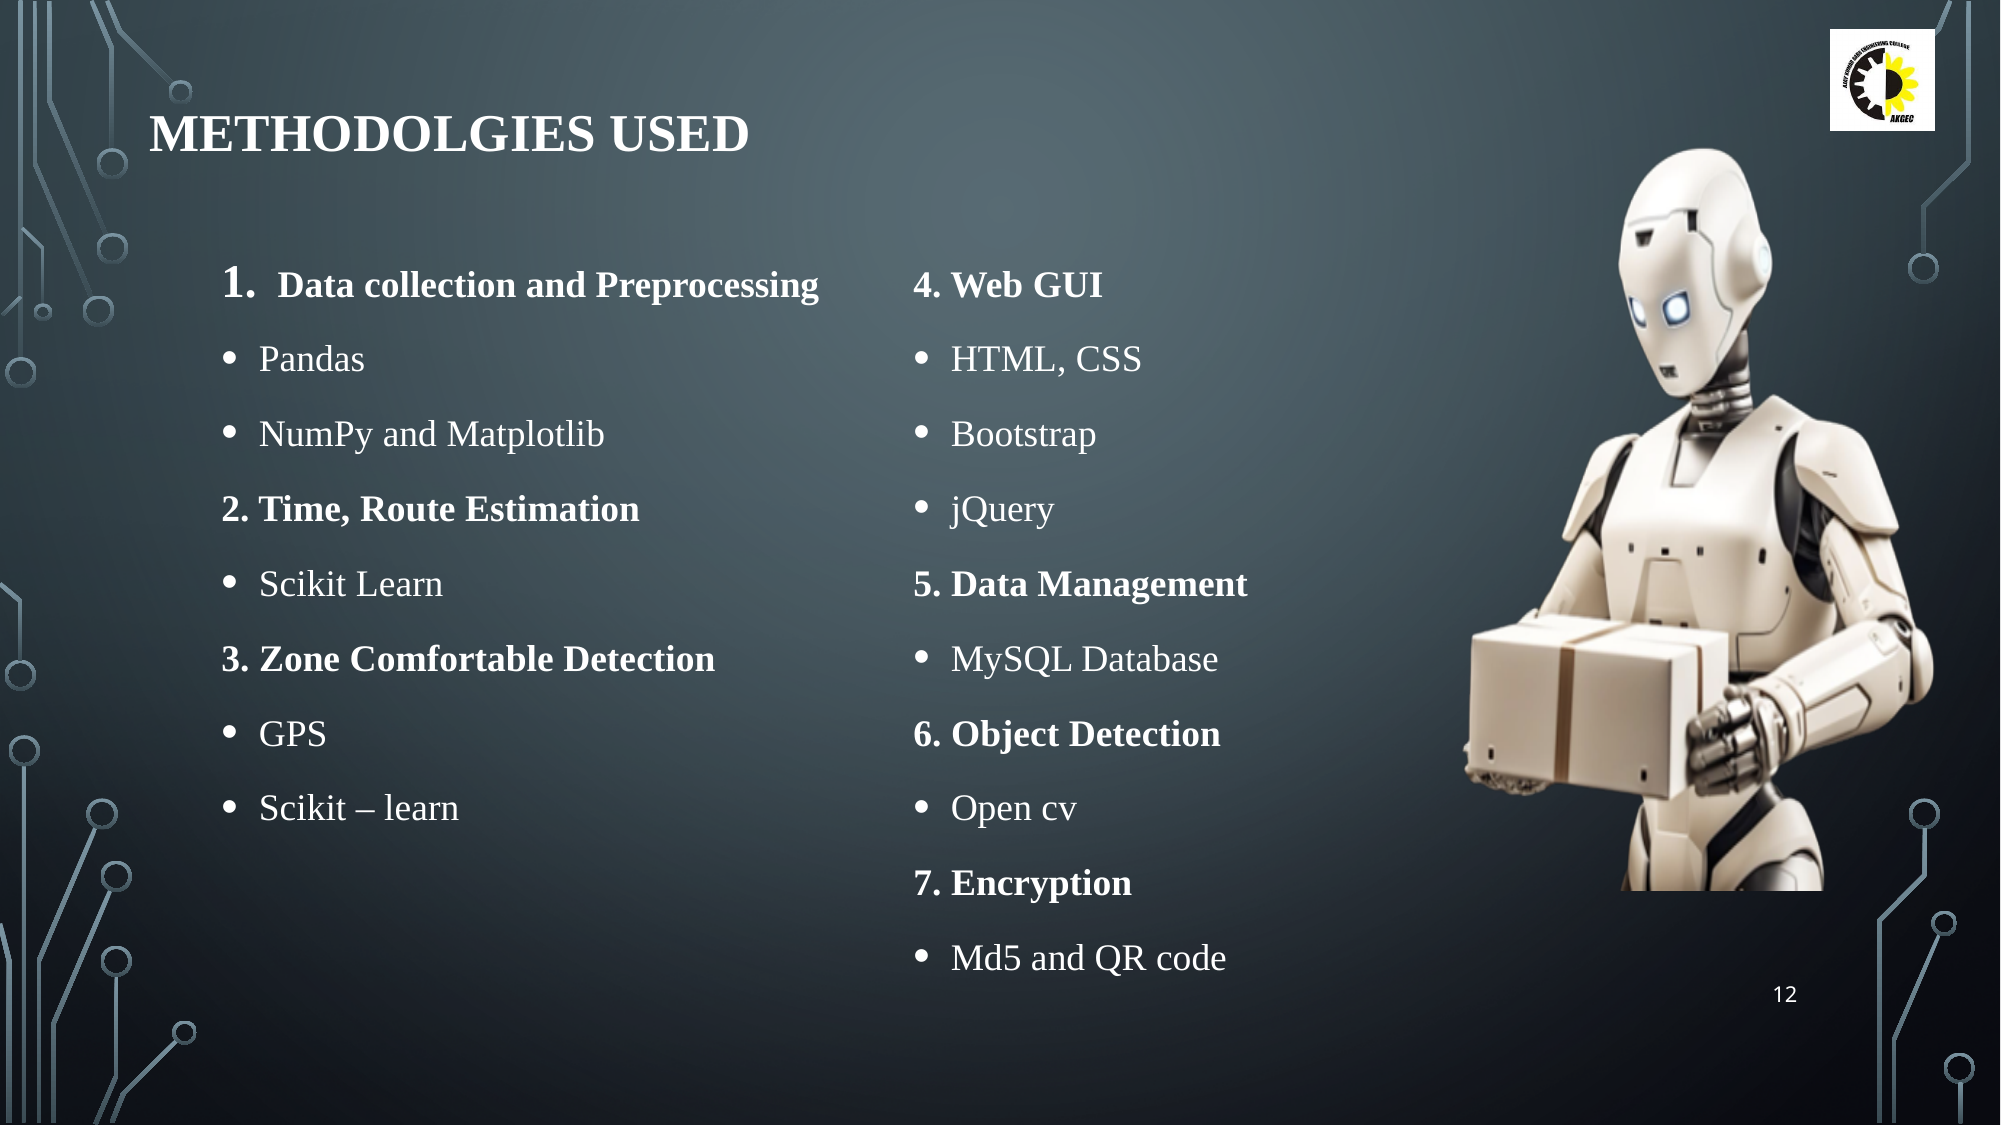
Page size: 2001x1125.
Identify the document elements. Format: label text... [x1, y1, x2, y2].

slide_number 12 [1685, 965, 1813, 1025]
title METHODOLGIES USED [134, 97, 1086, 171]
list Data collection and Preprocessing Pandas NumPy and Matplotlib 2. Time, Route Estimation Scikit Learn 3. Zone Comfortable Detection GPS Scikit – learn 4. Web GUI HTML, CSS Bootstrap jQuery 5. Data Management MySQL Database 6. Object Detection Open cv 7. Encryption Md5 and QR code [206, 243, 1621, 1005]
picture [1086, 29, 1975, 891]
